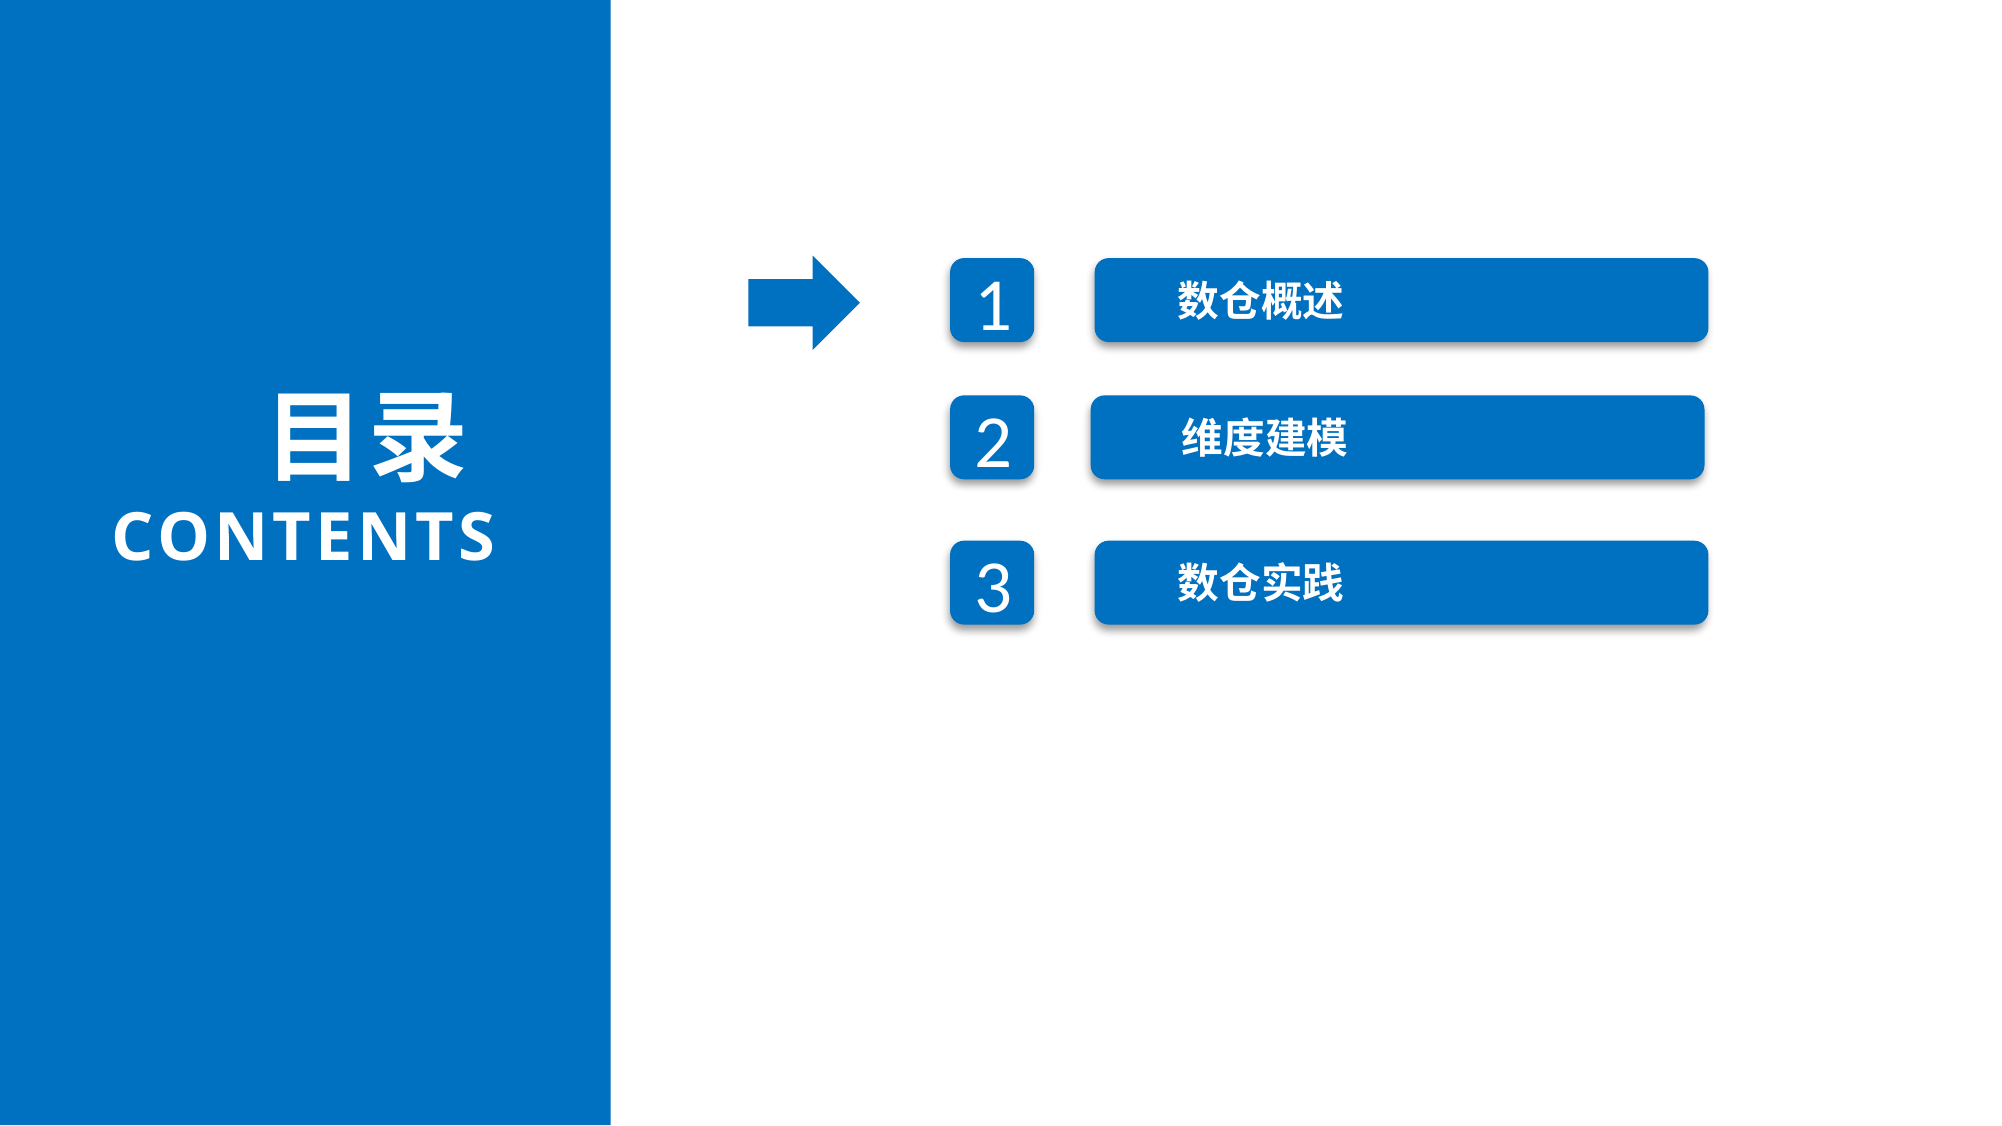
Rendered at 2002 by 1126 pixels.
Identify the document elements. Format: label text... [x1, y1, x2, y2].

text_box 目录 CONTENTS [55, 364, 516, 584]
text_box [0, 0, 613, 1126]
text_box 3 [947, 538, 1037, 627]
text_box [1090, 395, 1705, 480]
text_box [746, 253, 862, 352]
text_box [1094, 257, 1709, 343]
text_box 2 [947, 393, 1037, 482]
text_box 1 [947, 255, 1037, 345]
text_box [1094, 540, 1709, 625]
